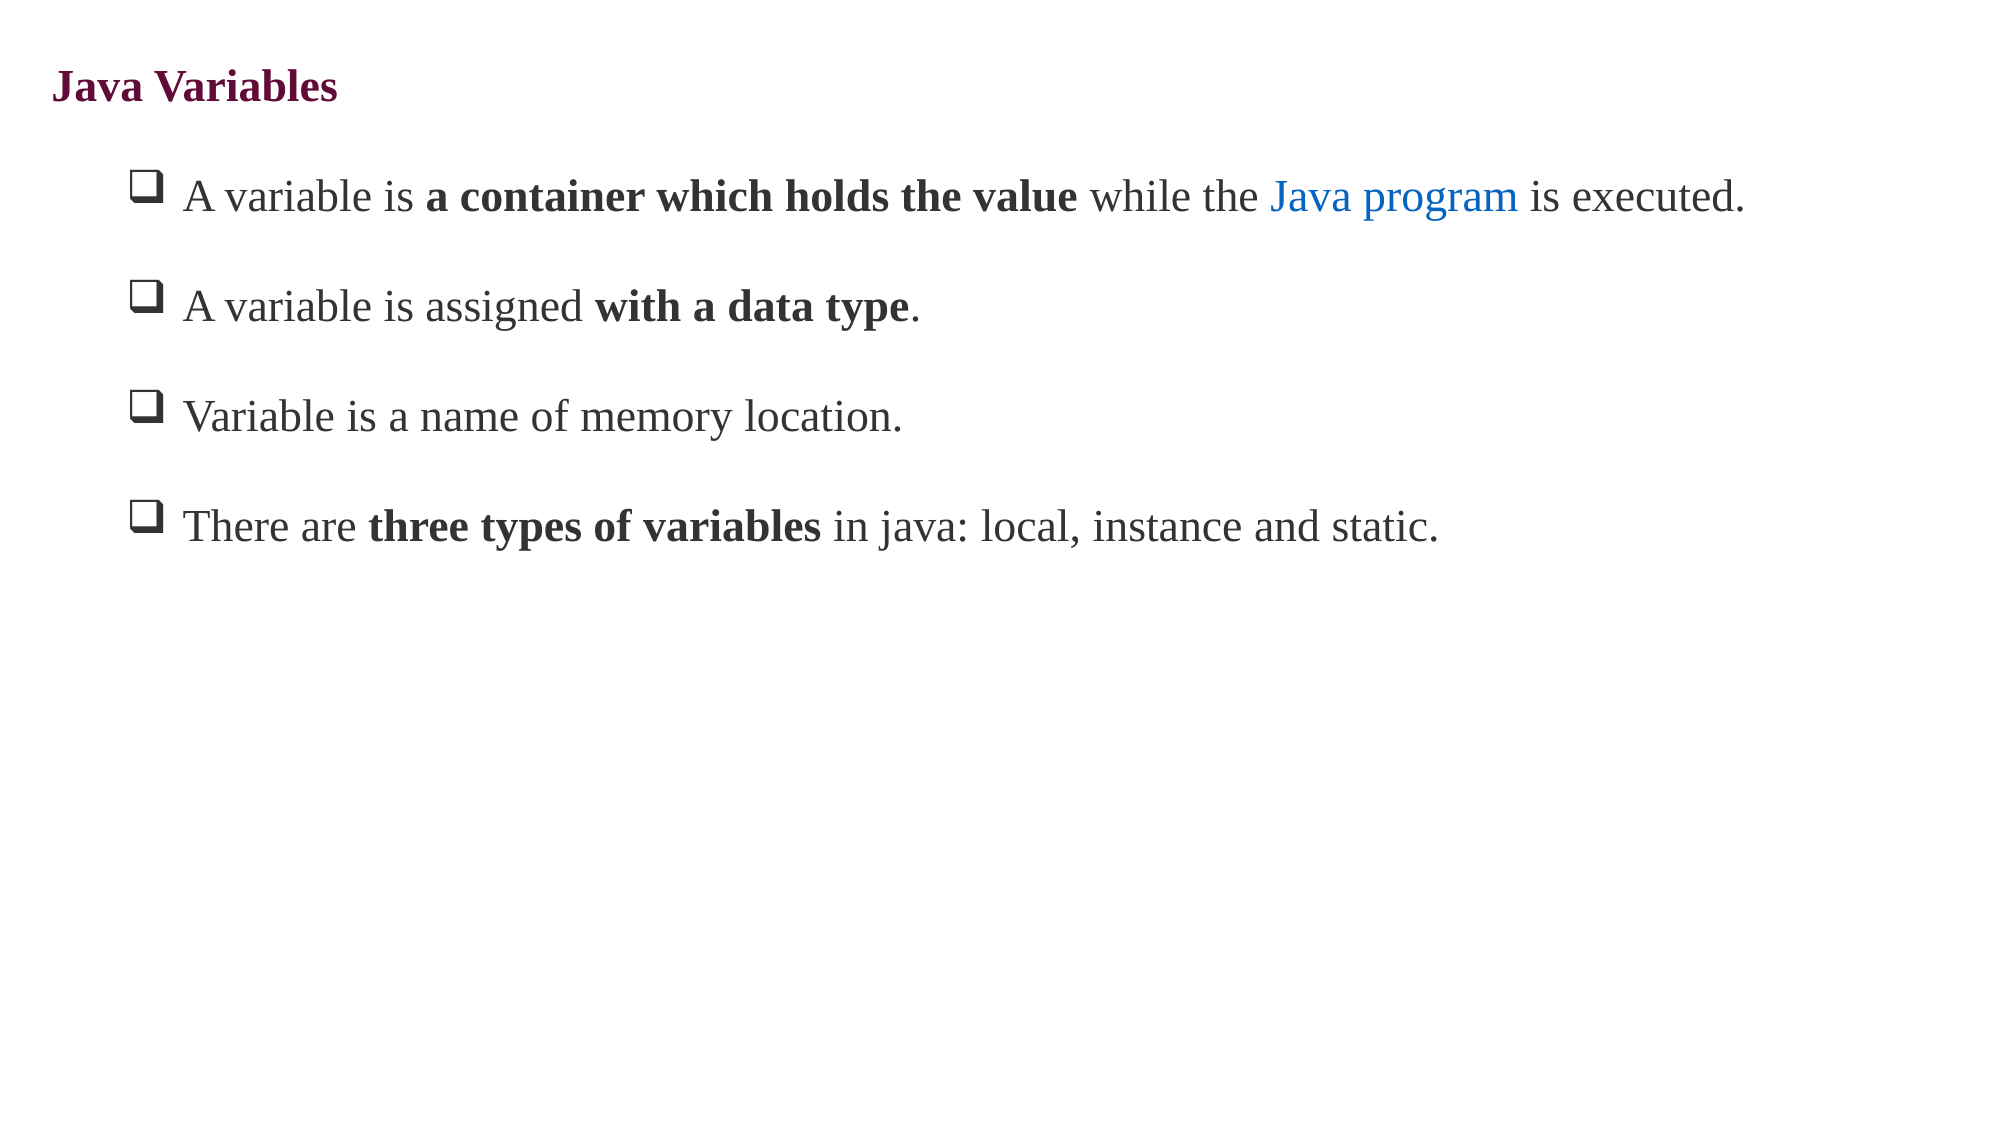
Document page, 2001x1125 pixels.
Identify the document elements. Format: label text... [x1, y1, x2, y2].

text_box Java Variables A variable is a container which holds the value while the Java program is executed. A variable is assigned with a data type. Variable is a name of memory location. There are three types of variables in java: local, instance and static. [36, 48, 1964, 558]
